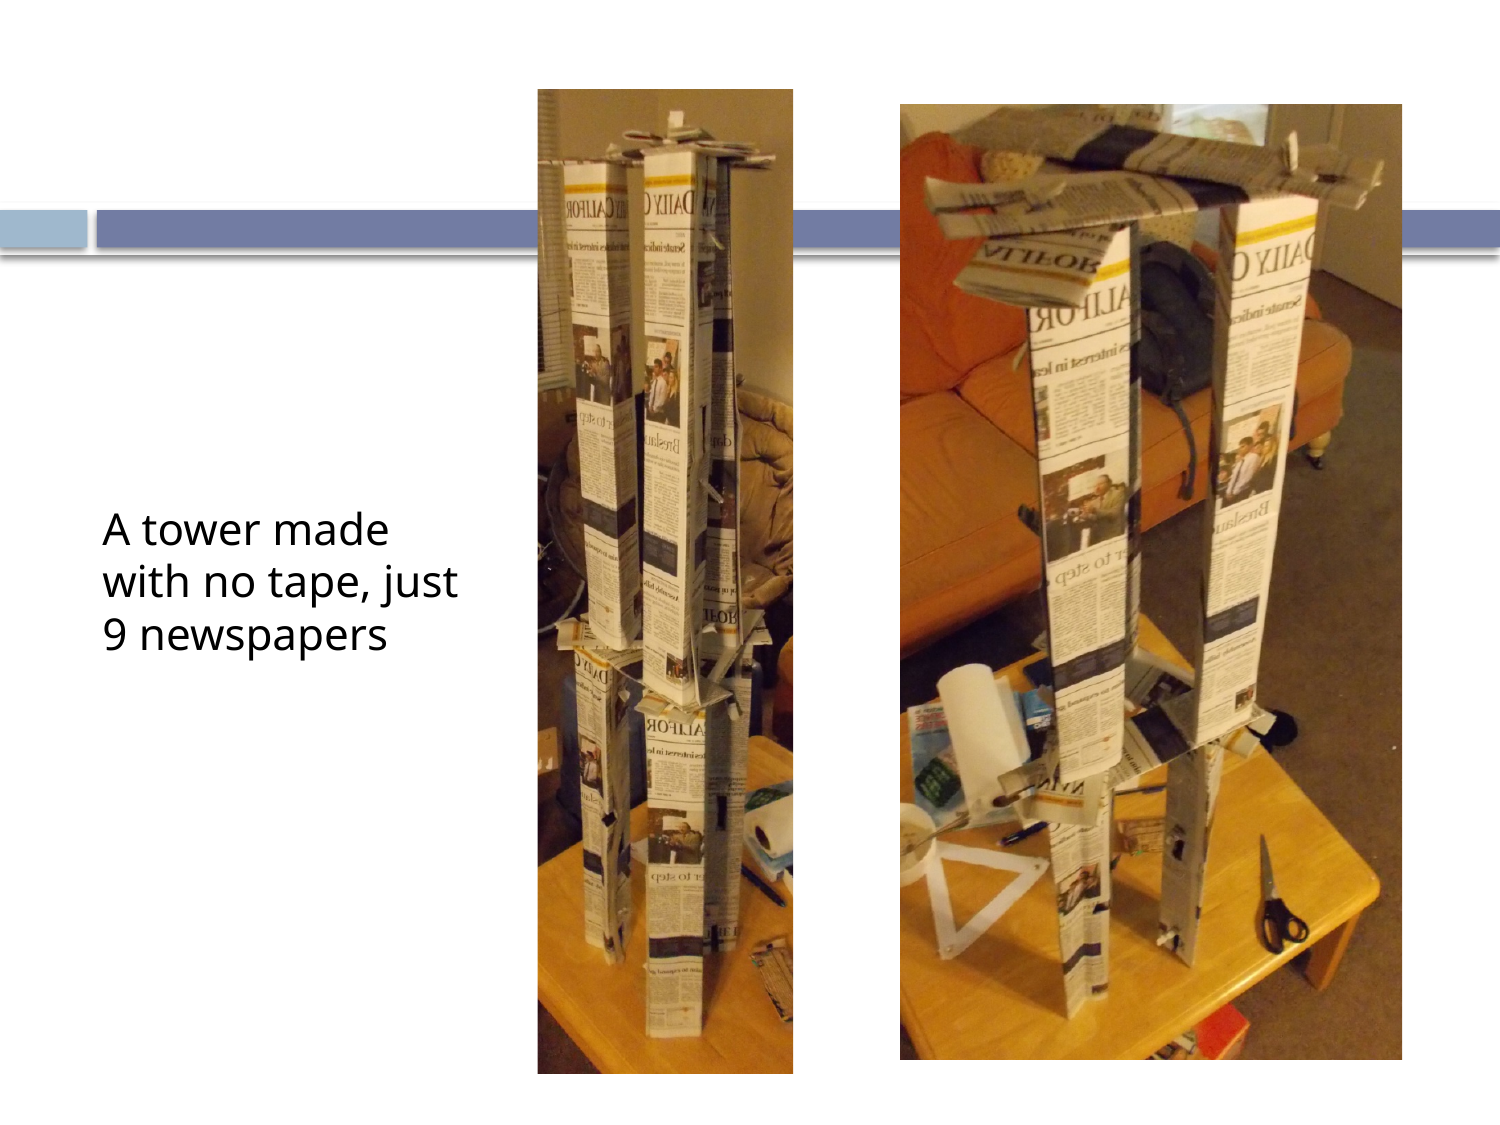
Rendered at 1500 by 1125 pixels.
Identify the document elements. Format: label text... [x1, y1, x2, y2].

list A tower made with no tape, just 9 newspapers [87, 493, 166, 671]
picture [172, 89, 1500, 1073]
